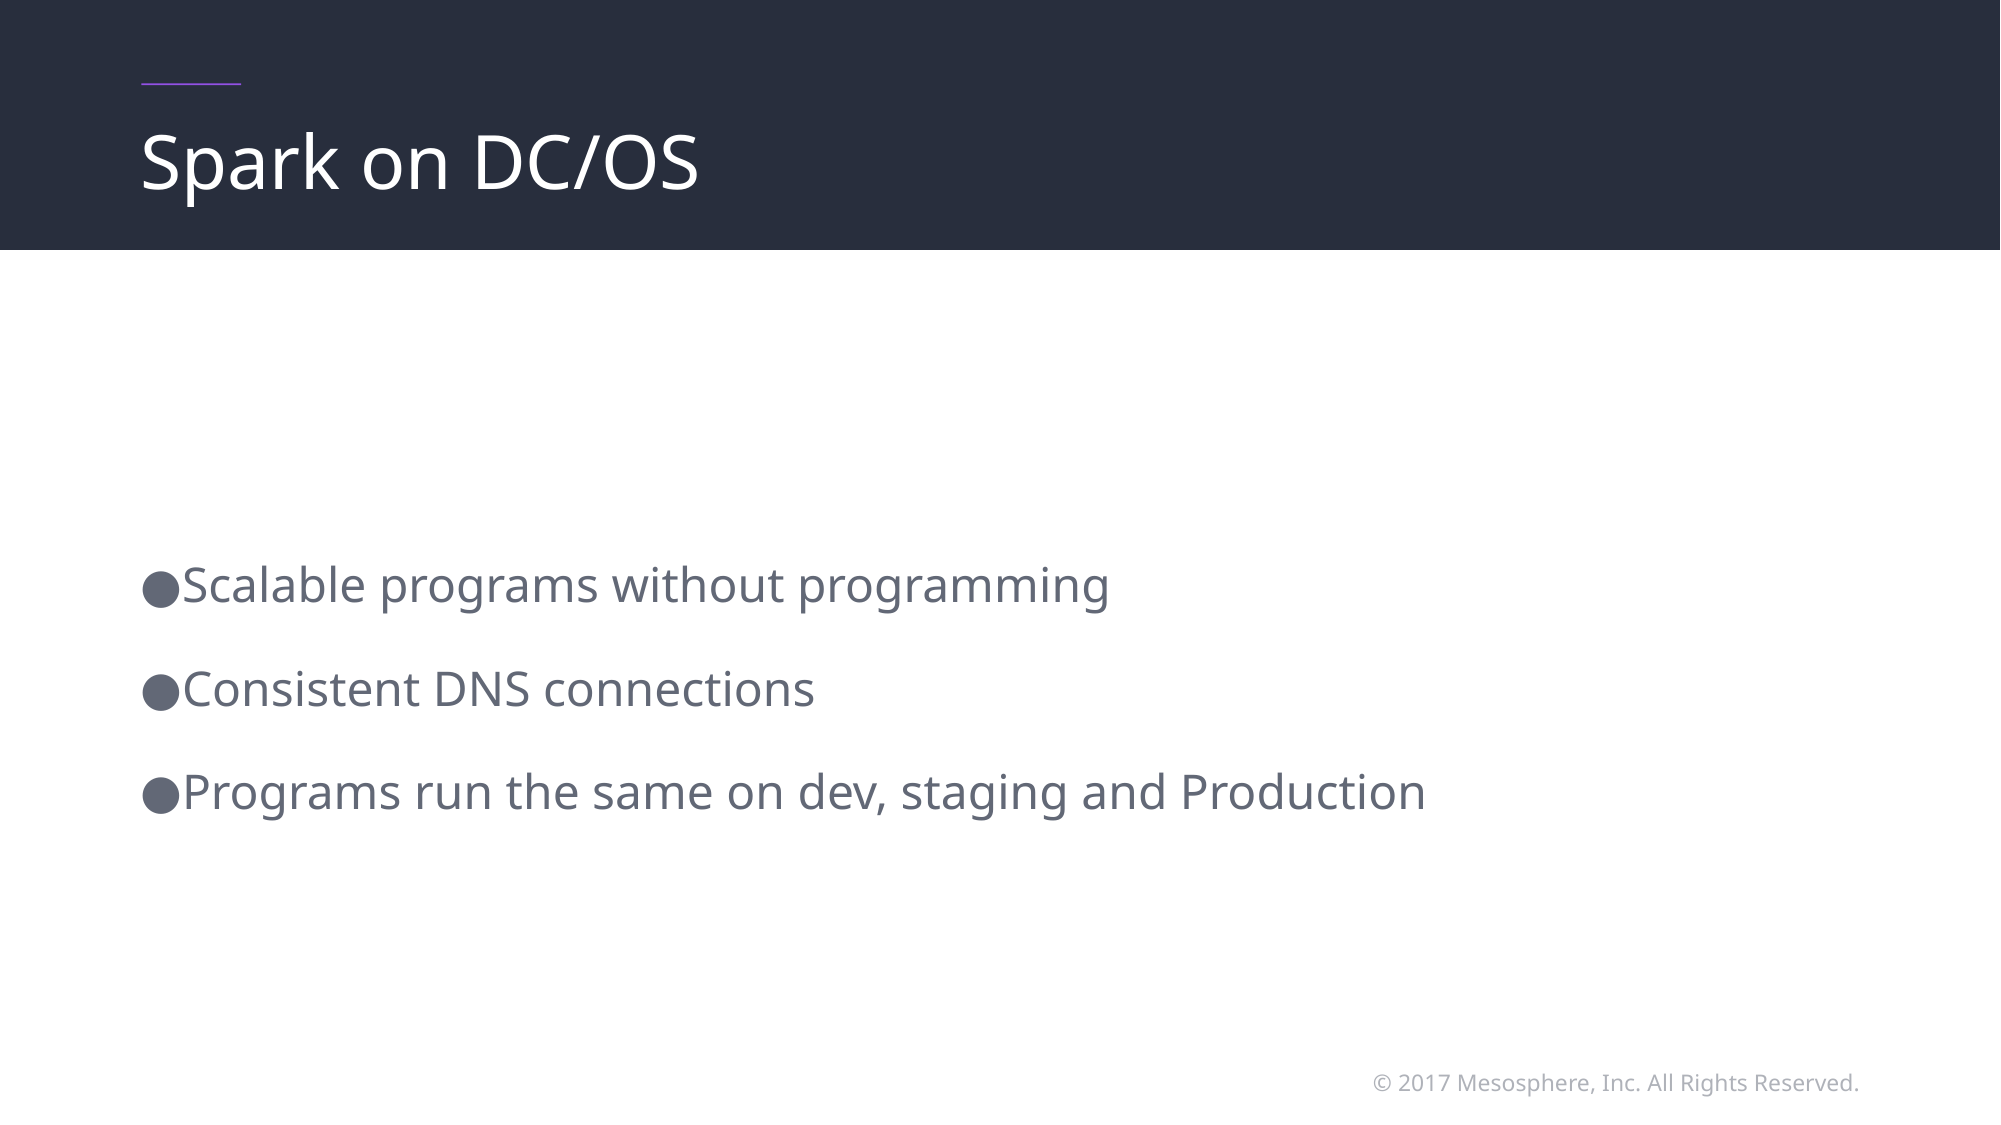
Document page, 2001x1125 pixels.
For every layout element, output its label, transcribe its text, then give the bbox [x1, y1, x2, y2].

list Scalable programs without programming Consistent DNS connections Programs run the same on dev, staging and Production [125, 333, 1876, 1041]
title Spark on DC/OS [125, 99, 1876, 194]
